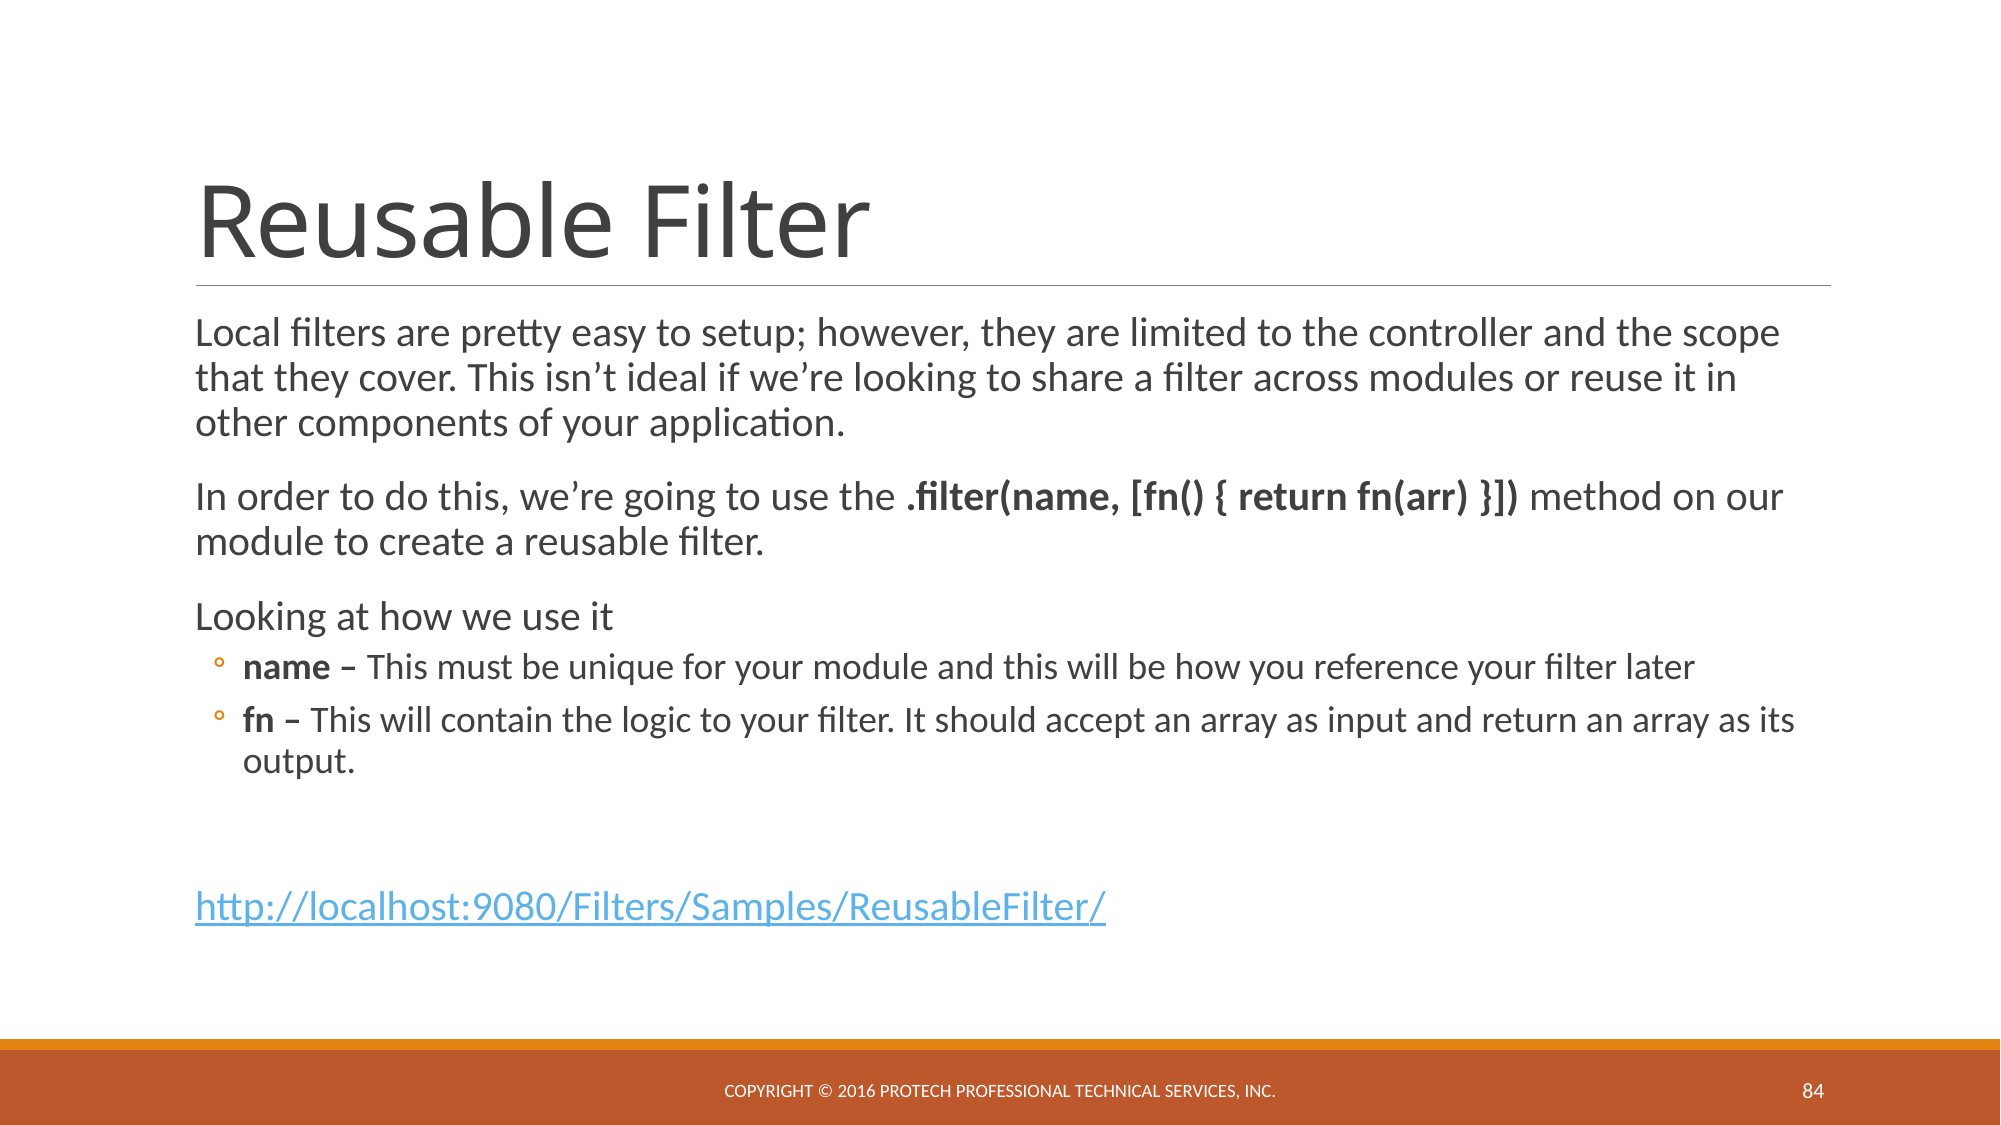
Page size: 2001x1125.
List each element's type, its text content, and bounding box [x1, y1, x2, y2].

footer Copyright © 2016 ProTech Professional Technical Services, Inc. [604, 1059, 1396, 1120]
list Local filters are pretty easy to setup; however, they are limited to the controller and the scope that they cover. This isn’t ideal if we’re looking to share a filter across modules or reuse it in other components of your application. In order to do this, we’re going to use the .filter(name, [fn() { return fn(arr) }]) method on our module to create a reusable filter. Looking at how we use it name – This must be unique for your module and this will be how you reference your filter later fn – This will contain the logic to your filter. It should accept an array as input and return an array as its output. http://localhost:9080/Filters/Samples/ReusableFilter/ [180, 302, 1830, 963]
slide_number 84 [1624, 1059, 1840, 1120]
title Reusable Filter [180, 47, 1830, 285]
